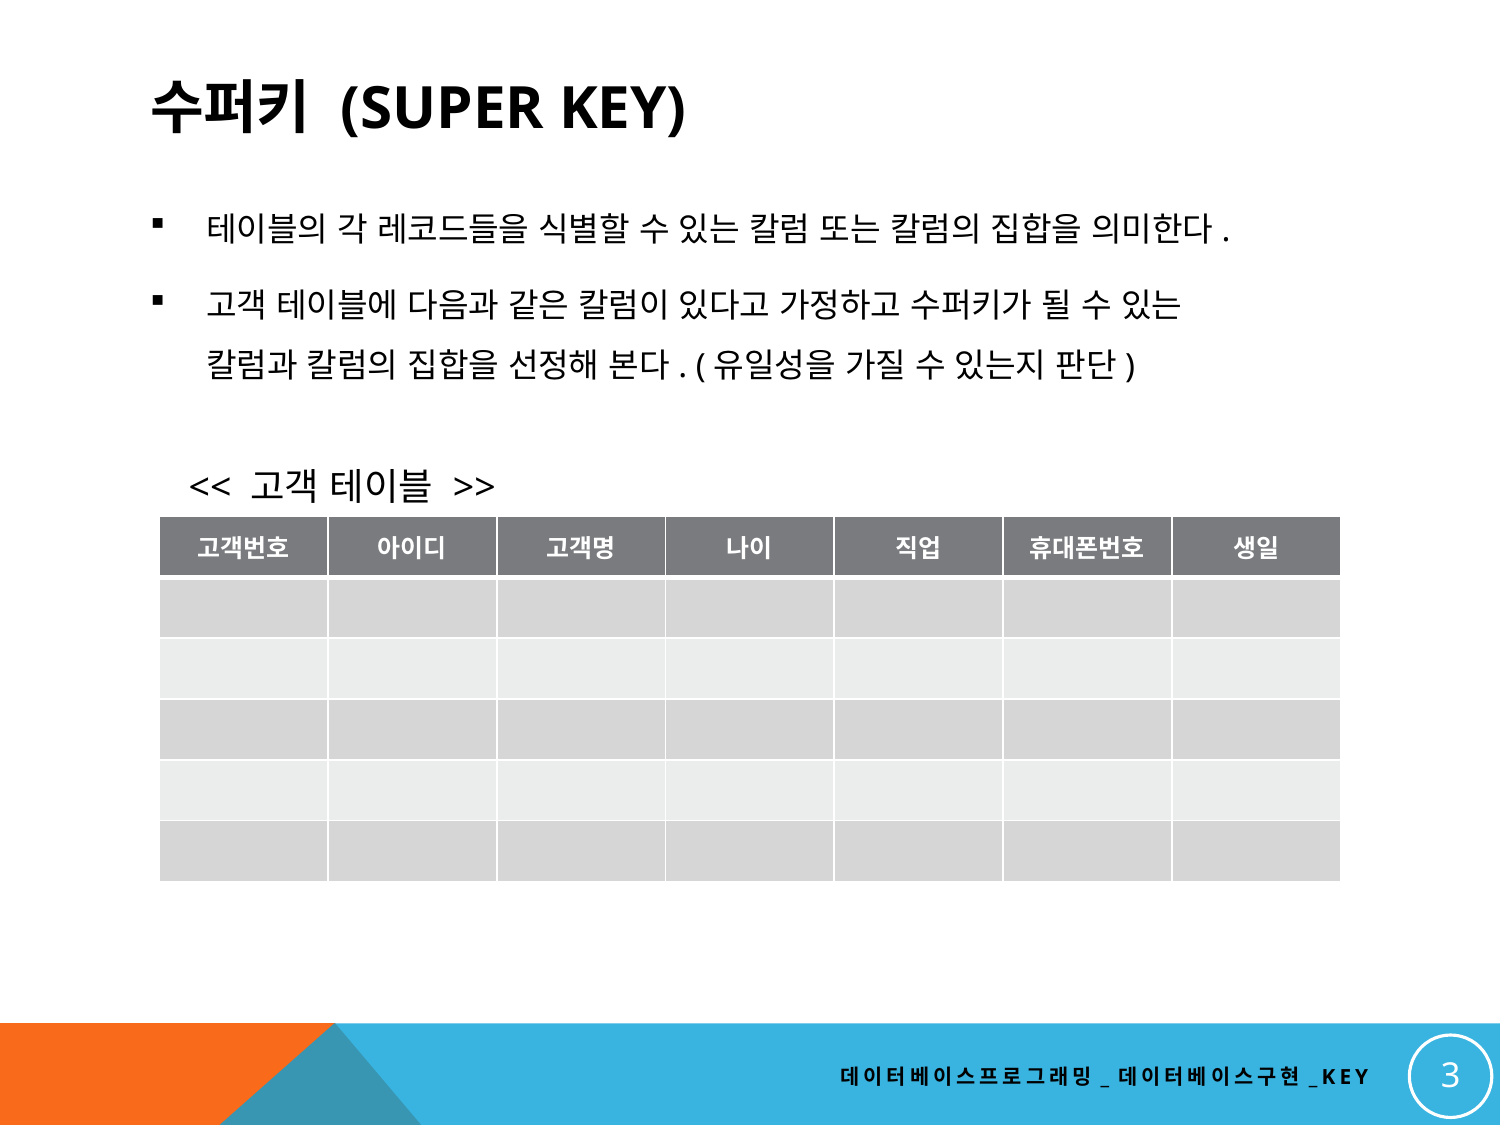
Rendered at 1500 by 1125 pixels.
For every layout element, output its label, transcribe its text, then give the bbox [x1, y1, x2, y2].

table_cell [160, 639, 327, 698]
table_header 생일 [1173, 517, 1340, 575]
table_cell [498, 761, 665, 820]
table_cell [1004, 639, 1171, 698]
table_cell [666, 761, 833, 820]
table_cell [329, 821, 496, 881]
table_cell [498, 821, 665, 881]
table_cell [835, 639, 1002, 698]
table_cell [329, 761, 496, 820]
table_cell [498, 700, 665, 759]
title 수퍼키 (super key) [135, 60, 1369, 150]
table_cell [1004, 580, 1171, 637]
table_header 직업 [835, 517, 1002, 575]
table_cell [666, 580, 833, 637]
table_cell [666, 821, 833, 881]
list 테이블의 각 레코드들을 식별할 수 있는 칼럼 또는 칼럼의 집합을 의미한다. 고객 테이블에 다음과 같은 칼럼이 있다고 가정하고 수퍼키가 될 수 있는 칼럼과 칼럼의 집합을 선정해 본다. (유일성을 가질 수 있는지 판단) [135, 180, 1376, 398]
table_cell [498, 639, 665, 698]
table_cell [160, 580, 327, 637]
slide_number 3 [1407, 1033, 1494, 1120]
table_cell [1004, 700, 1171, 759]
table_cell [1004, 821, 1171, 881]
table_cell [160, 700, 327, 759]
table_cell [329, 700, 496, 759]
table_cell [1173, 639, 1340, 698]
table_cell [329, 580, 496, 637]
table_cell [1173, 761, 1340, 820]
table_cell [1173, 821, 1340, 881]
table_cell [1173, 700, 1340, 759]
table_cell [835, 761, 1002, 820]
table_cell [835, 580, 1002, 637]
table_cell [329, 639, 496, 698]
footer 데이터베이스프로그래밍_데이터베이스구현_KEY [608, 1053, 1384, 1099]
table_cell [1004, 761, 1171, 820]
table_cell [498, 580, 665, 637]
table_cell [1173, 580, 1340, 637]
table_cell [666, 639, 833, 698]
table_cell [160, 821, 327, 881]
table_cell [160, 761, 327, 820]
table_header 고객명 [498, 517, 665, 575]
table_header 고객번호 [160, 517, 327, 575]
text_box << 고객 테이블 >> [173, 432, 511, 515]
table_cell [835, 821, 1002, 881]
table_cell [666, 700, 833, 759]
table_cell [835, 700, 1002, 759]
table_header 아이디 [329, 517, 496, 575]
table_header 나이 [666, 517, 833, 575]
table_header 휴대폰번호 [1004, 517, 1171, 575]
